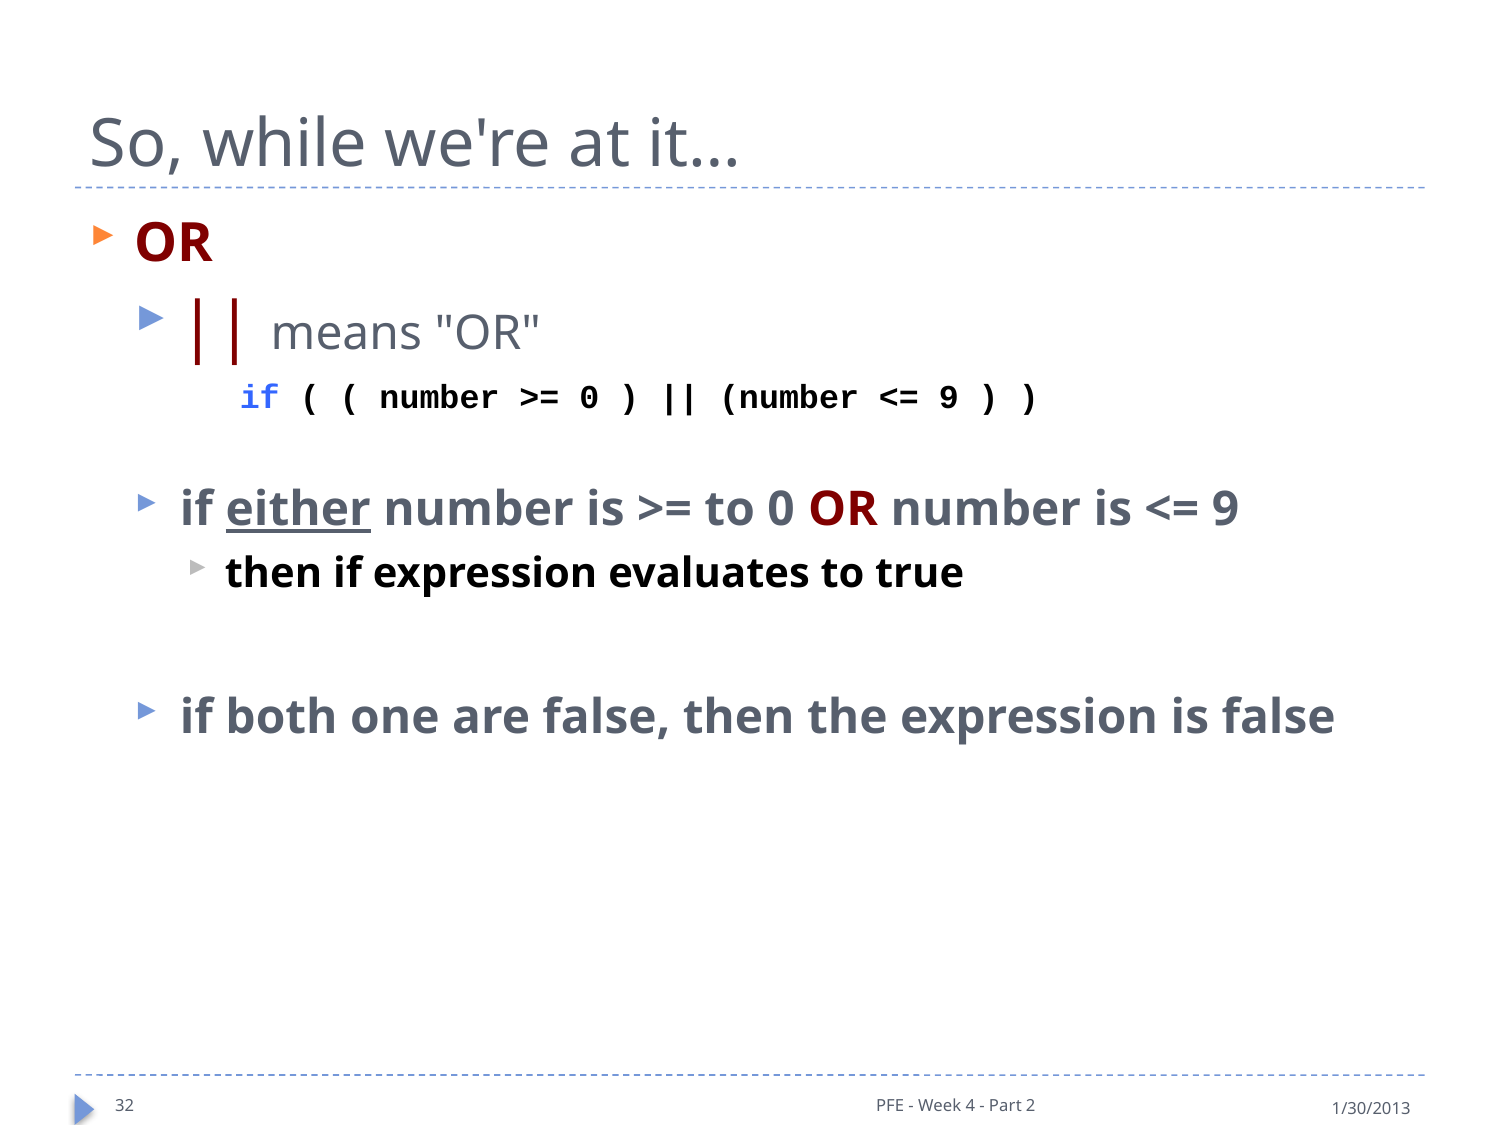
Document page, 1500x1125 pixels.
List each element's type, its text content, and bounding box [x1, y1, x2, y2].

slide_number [1051, 1097, 1426, 1125]
list OR || means "OR" if ( ( number >= 0 ) || (number <= 9 ) ) if either number is >= to 0 OR number is <= 9 then if expression evaluates to true if both one are false, then the expression is false [75, 200, 1425, 1010]
footer PFE - Week 4 - Part 2 [475, 1097, 1051, 1125]
title So, while we're at it… [75, 24, 1425, 188]
slide_number 32 [100, 1097, 426, 1125]
